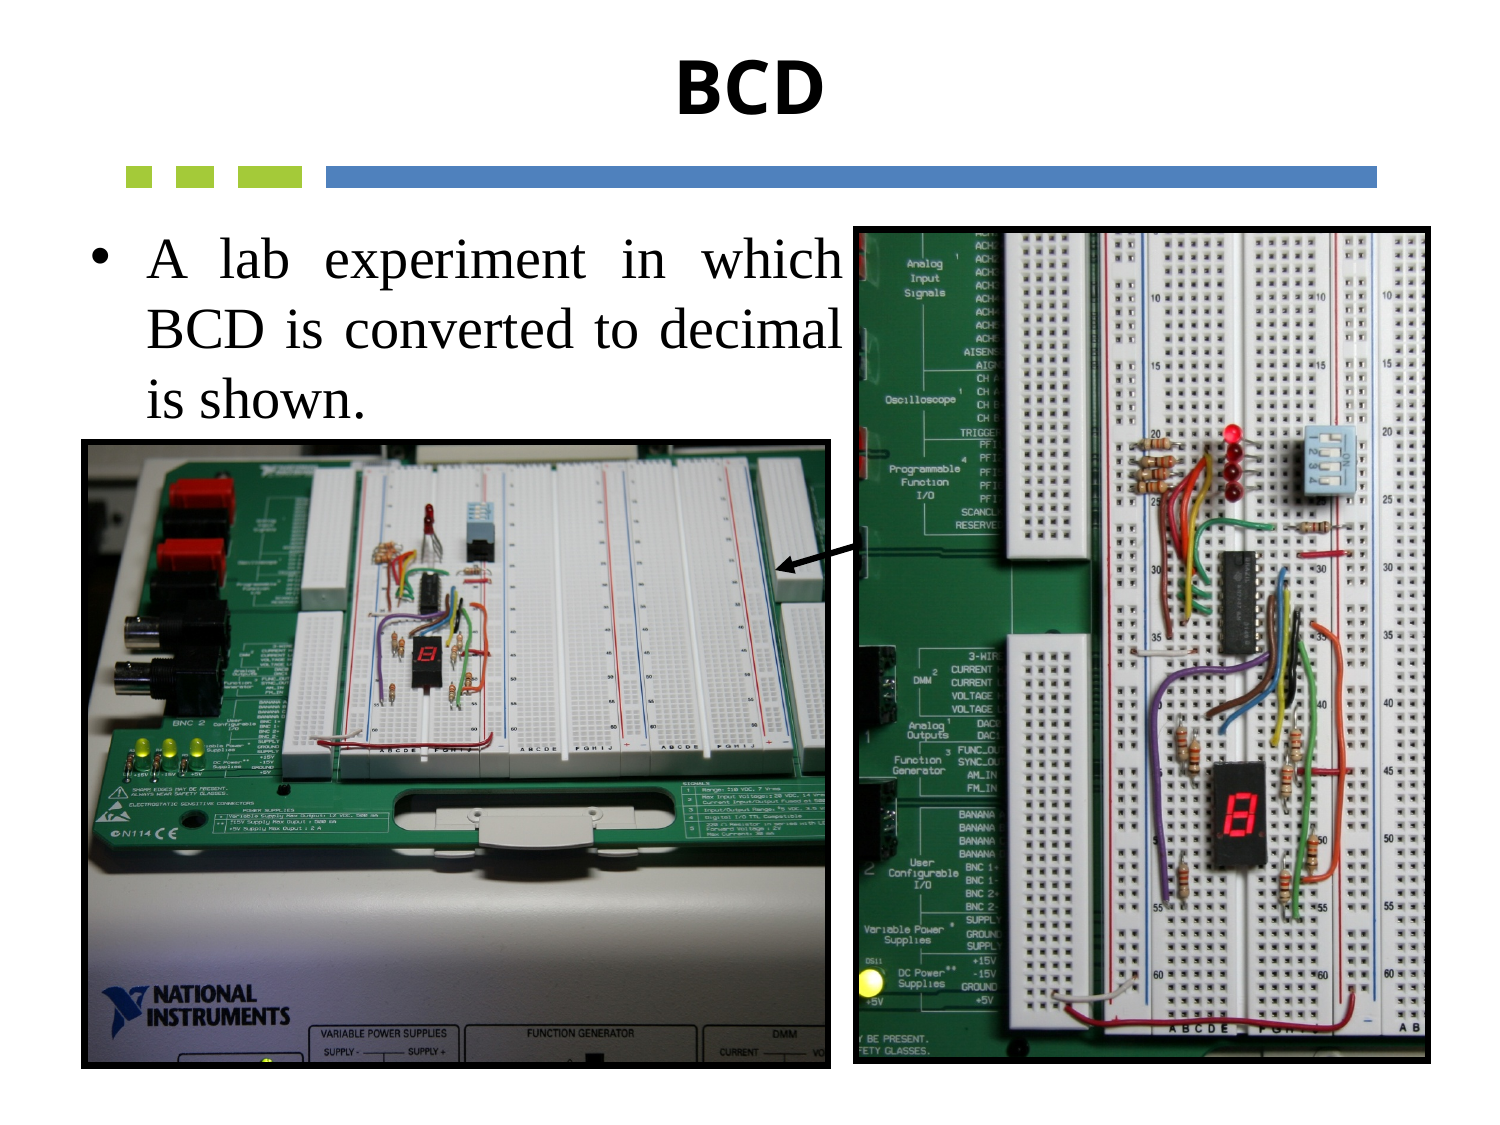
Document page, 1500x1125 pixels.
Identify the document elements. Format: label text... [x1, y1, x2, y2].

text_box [774, 232, 1426, 1058]
picture [87, 444, 826, 1063]
title BCD [75, 6, 1425, 163]
list A lab experiment in which BCD is converted to decimal is shown. [75, 212, 859, 1005]
